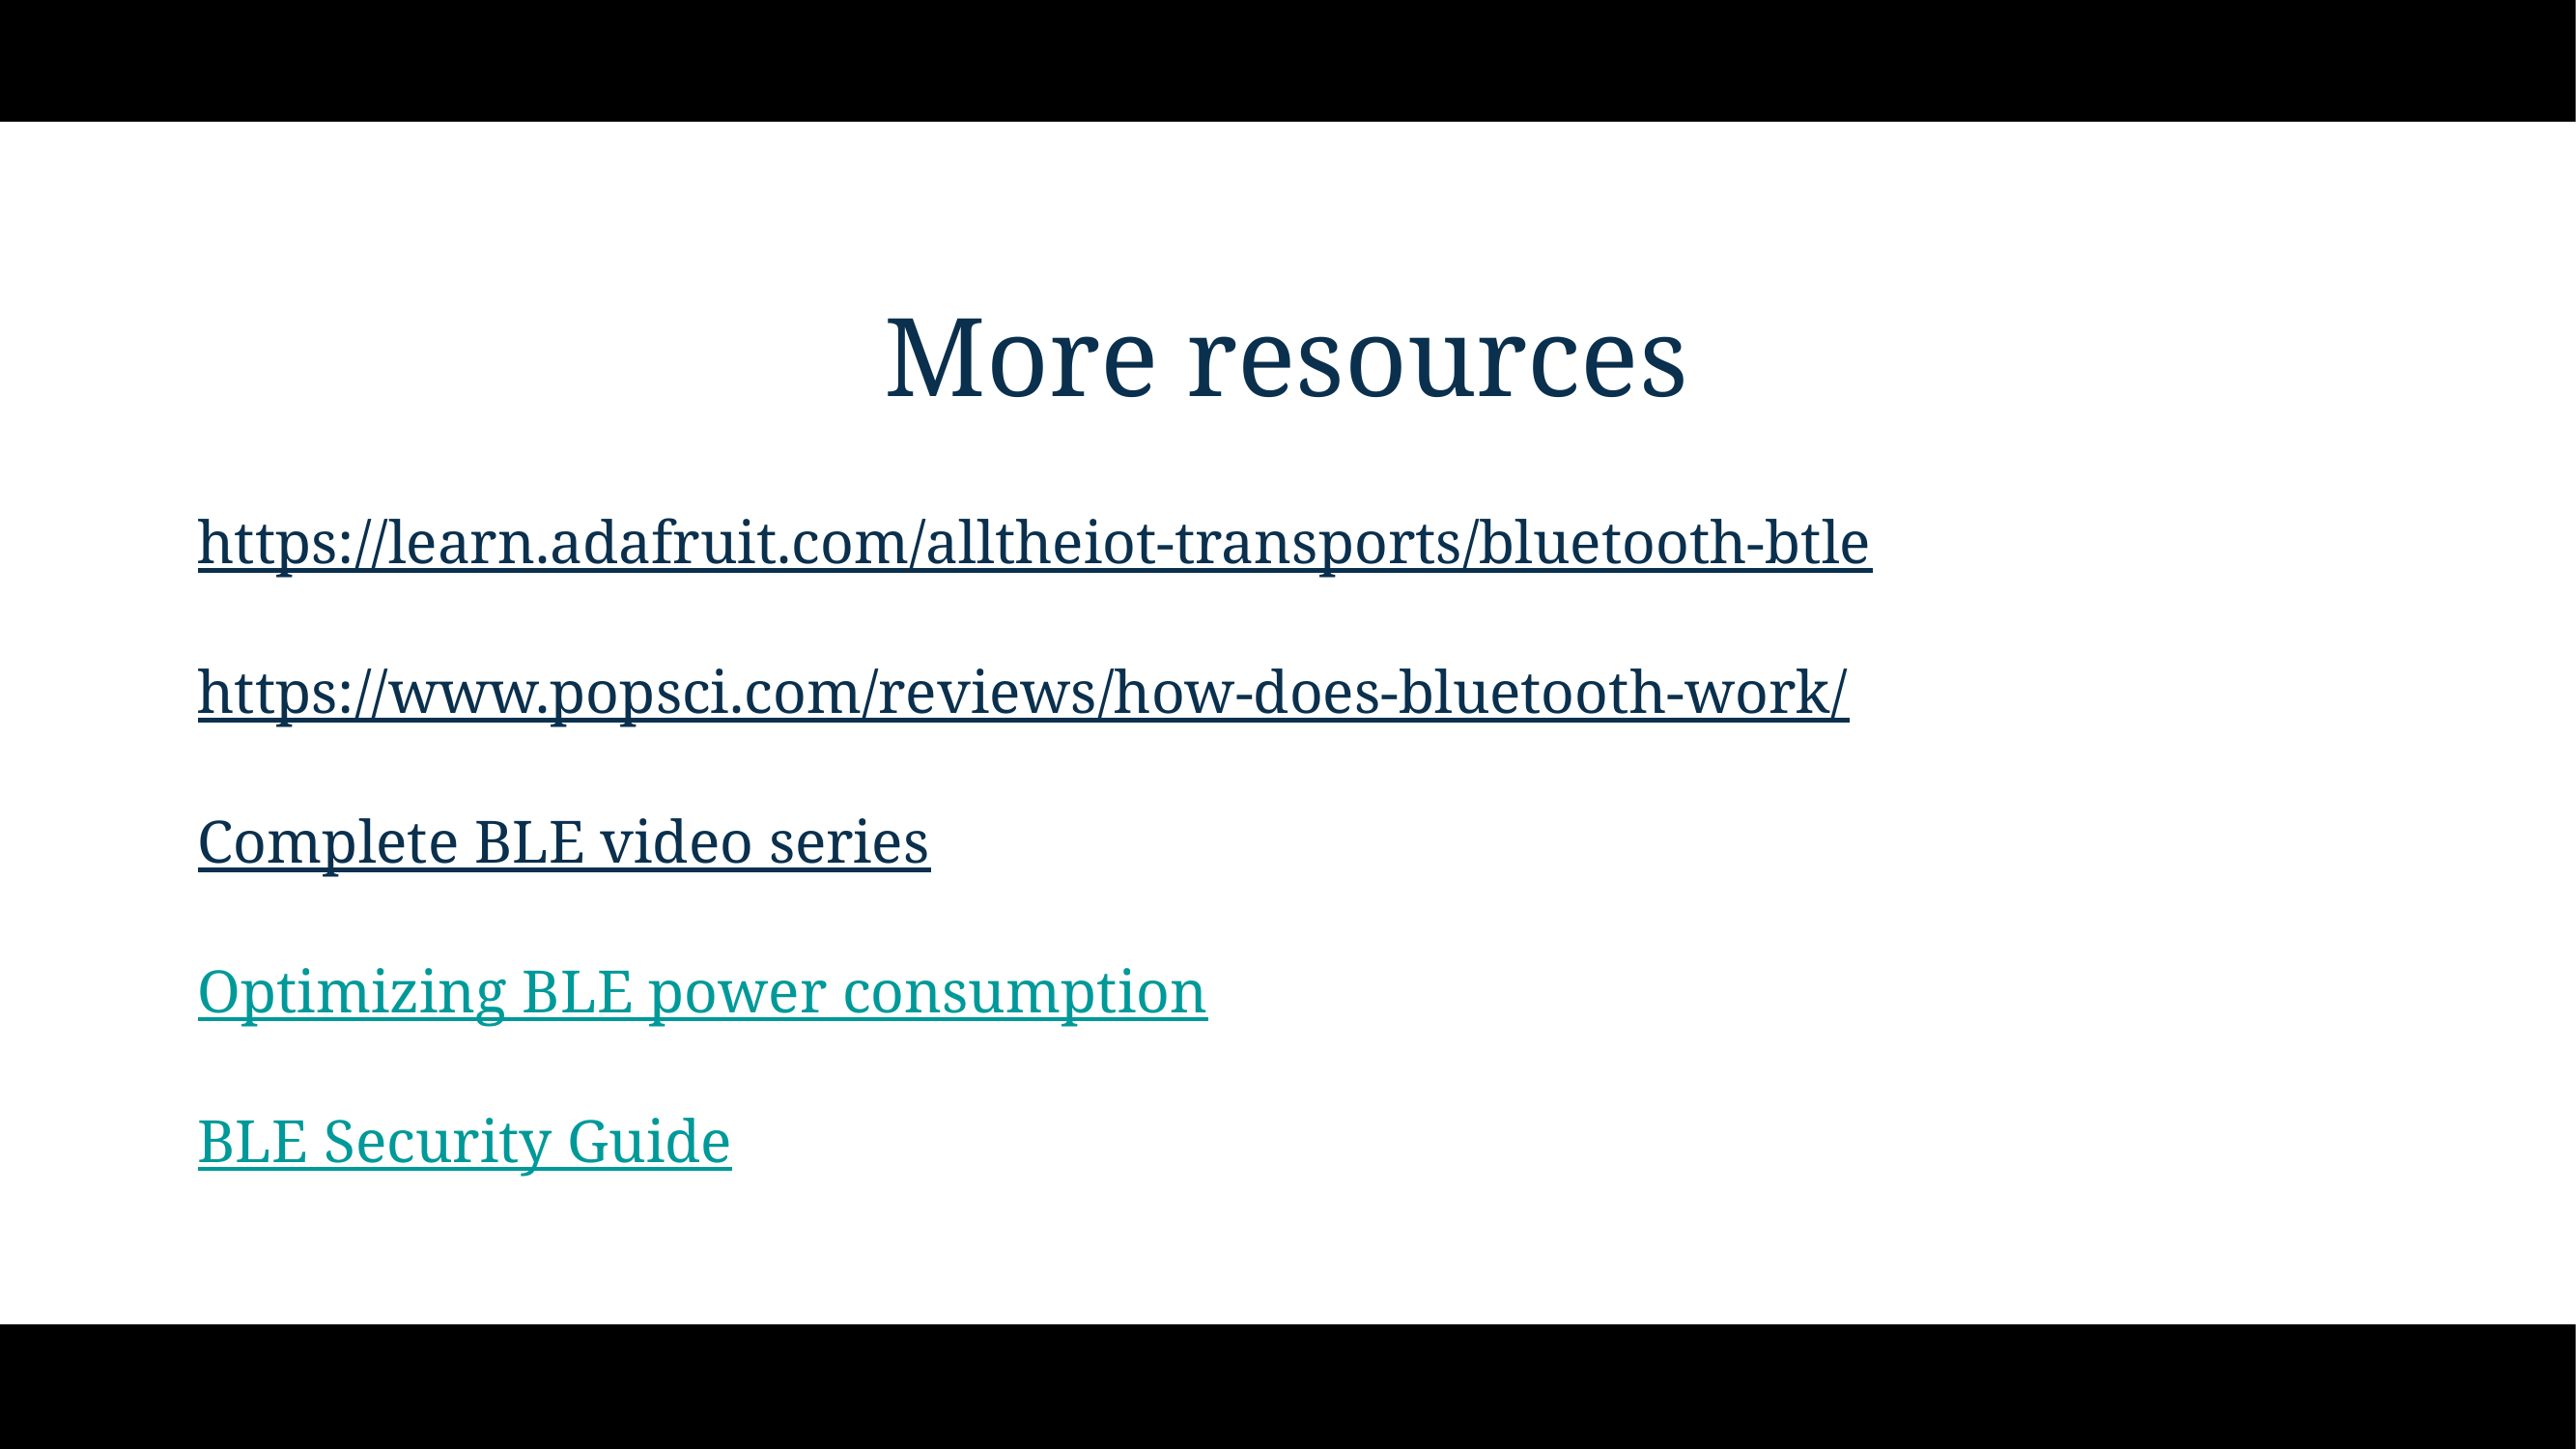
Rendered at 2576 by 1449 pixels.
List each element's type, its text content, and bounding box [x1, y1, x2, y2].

title More resources [183, 239, 2391, 434]
list https://learn.adafruit.com/alltheiot-transports/bluetooth-btle https://www.popsci.com/reviews/how-does-bluetooth-work/ Complete BLE video series Optimizing BLE power consumption BLE Security Guide [183, 491, 2391, 1309]
